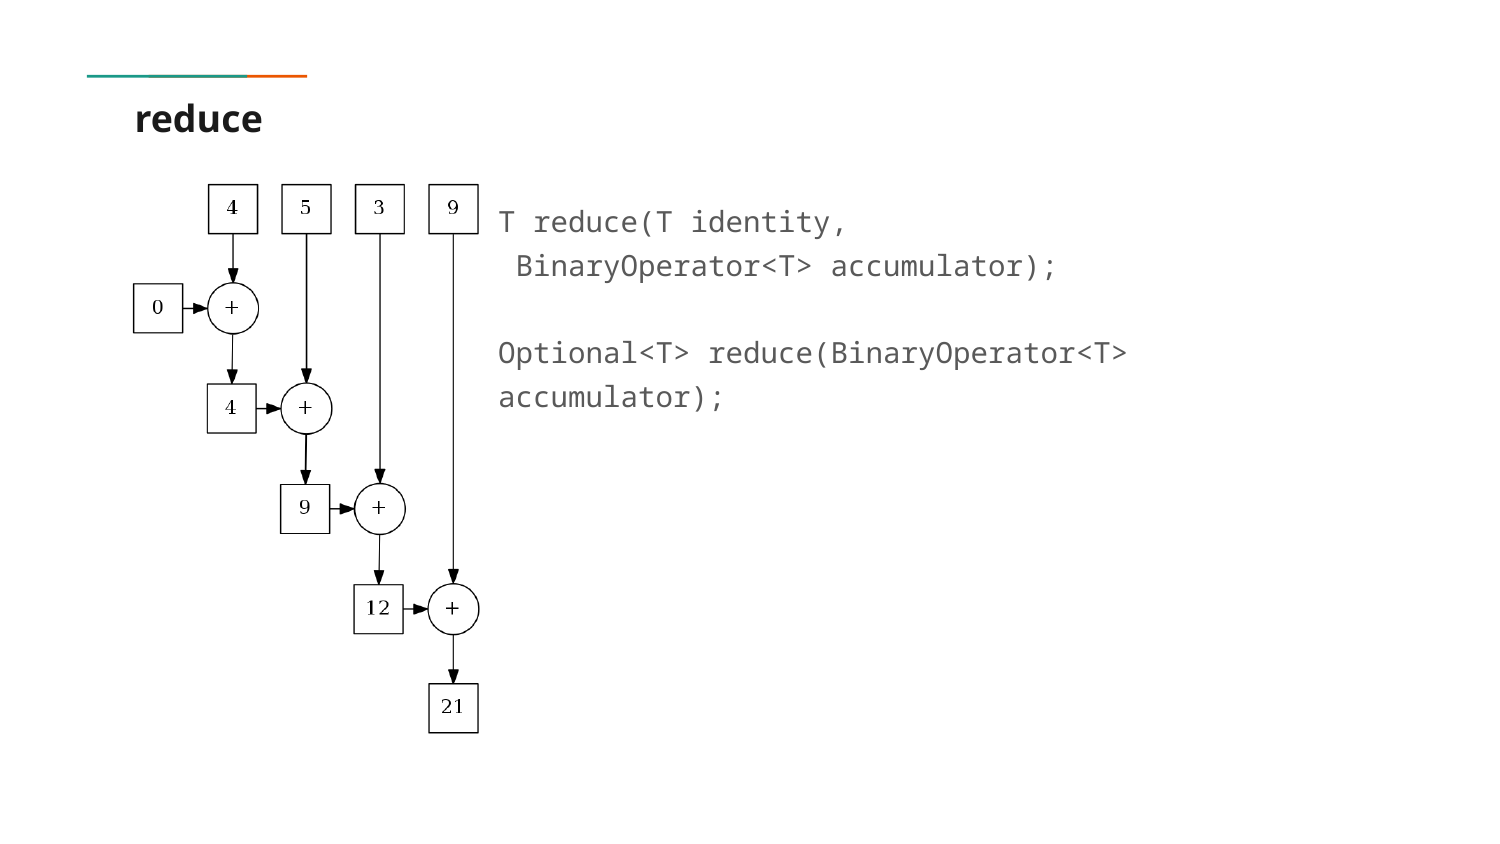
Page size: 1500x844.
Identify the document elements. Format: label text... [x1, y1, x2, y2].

list T reduce(T identity, BinaryOperator<T> accumulator); Optional<T> reduce(BinaryOperator<T> accumulator); [483, 180, 1381, 780]
title reduce [119, 80, 1381, 155]
picture [127, 179, 484, 738]
